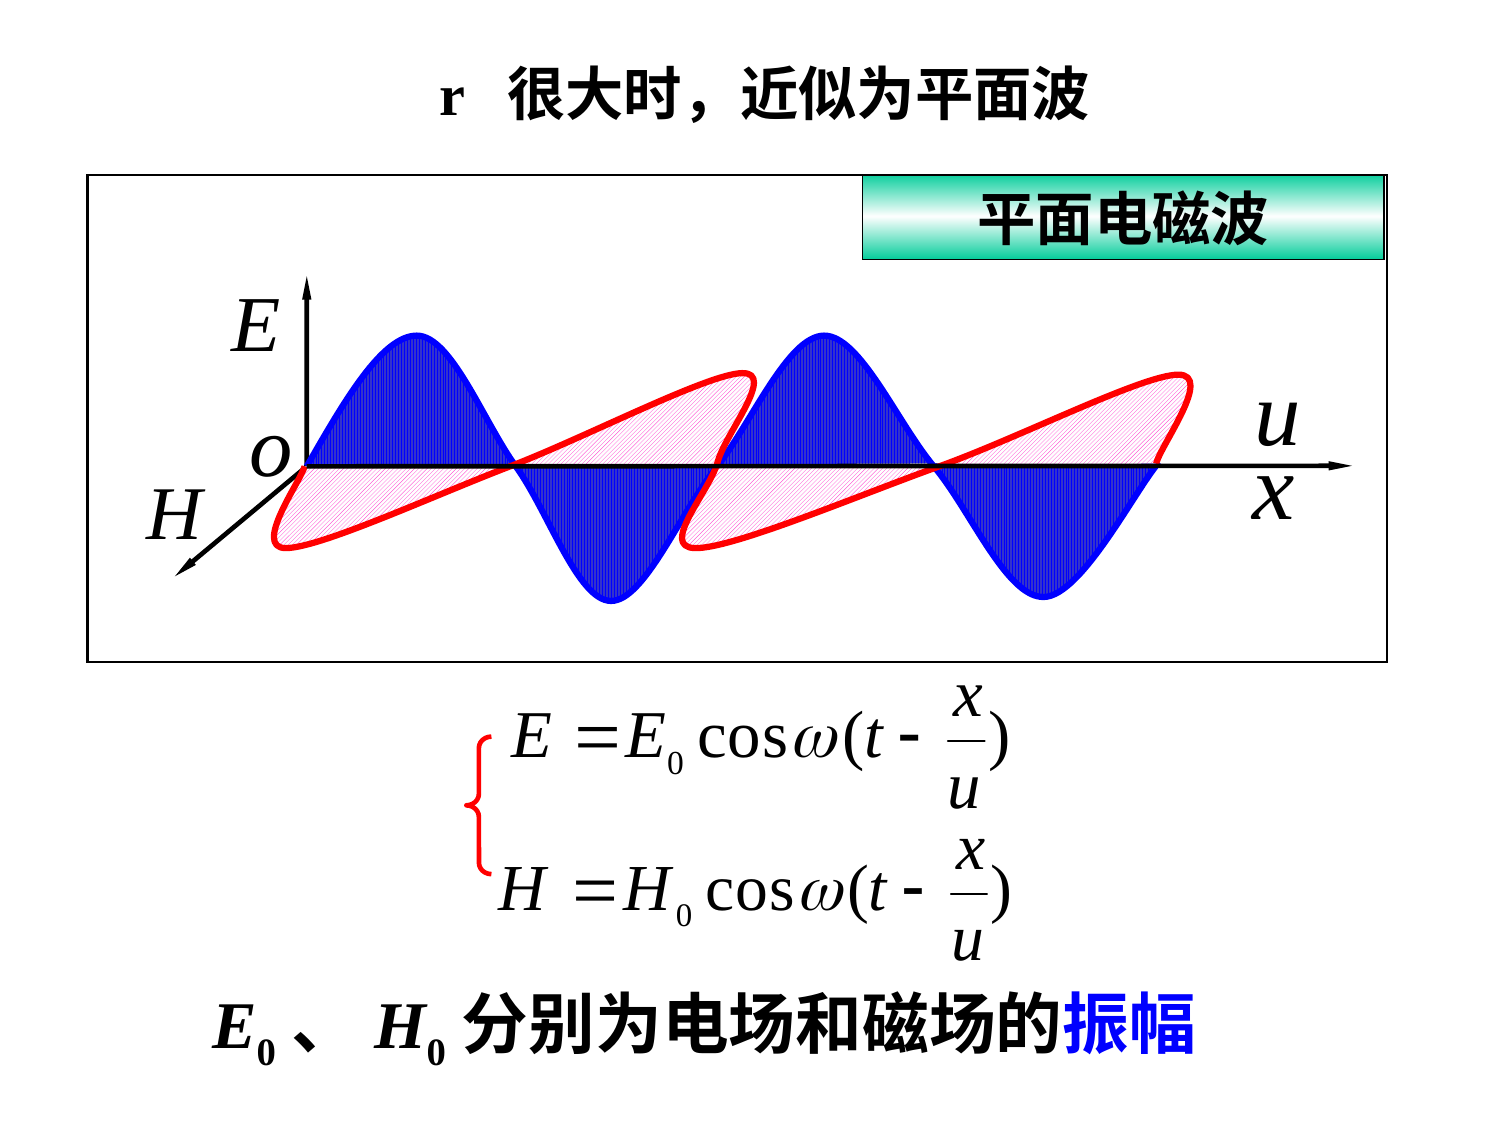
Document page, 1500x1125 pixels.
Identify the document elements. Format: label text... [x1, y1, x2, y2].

text_box r 很大时，近似为平面波 [424, 50, 1163, 135]
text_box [87, 174, 1388, 663]
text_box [466, 656, 1017, 970]
text_box E0、H0分别为电场和磁场的振幅 [197, 975, 1211, 1081]
